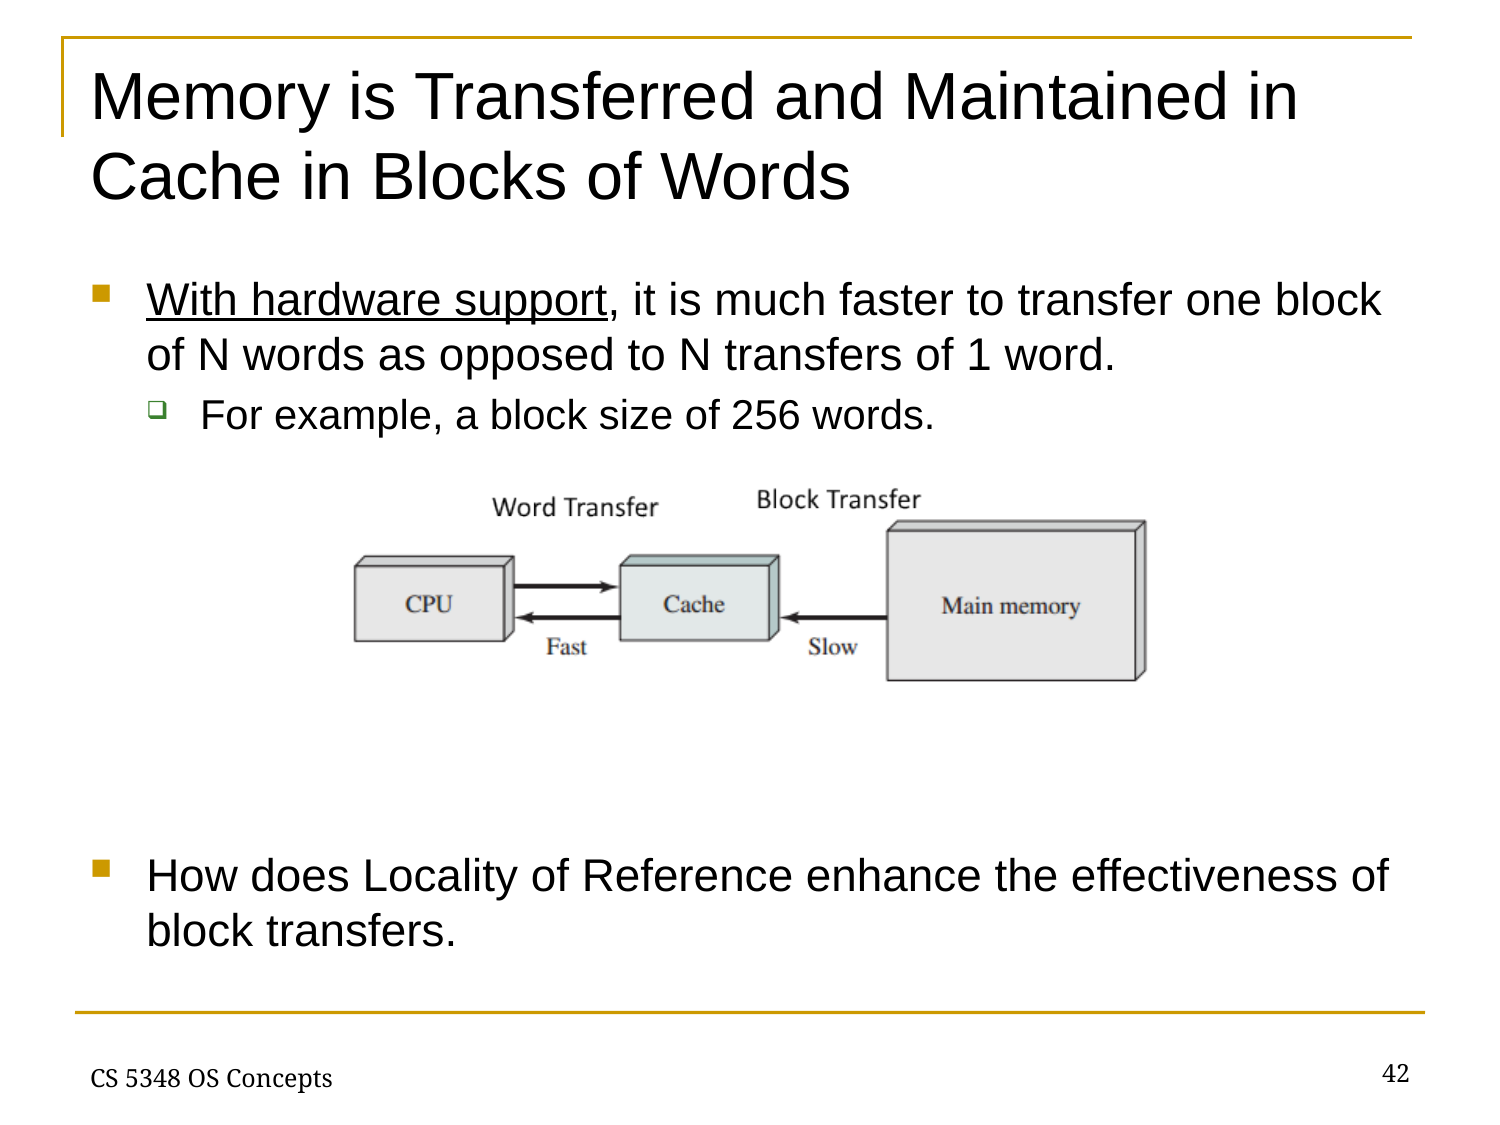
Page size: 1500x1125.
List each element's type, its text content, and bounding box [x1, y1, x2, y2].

list With hardware support, it is much faster to transfer one block of N words as opposed to N transfers of 1 word. For example, a block size of 256 words. How does Locality of Reference enhance the effectiveness of block transfers. [75, 262, 1425, 1006]
picture [326, 449, 1166, 702]
title Memory is Transferred and Maintained in Cache in Blocks of Words [75, 45, 1425, 233]
slide_number 42 [1074, 1024, 1425, 1100]
slide_number CS 5348 OS Concepts [75, 1025, 475, 1100]
